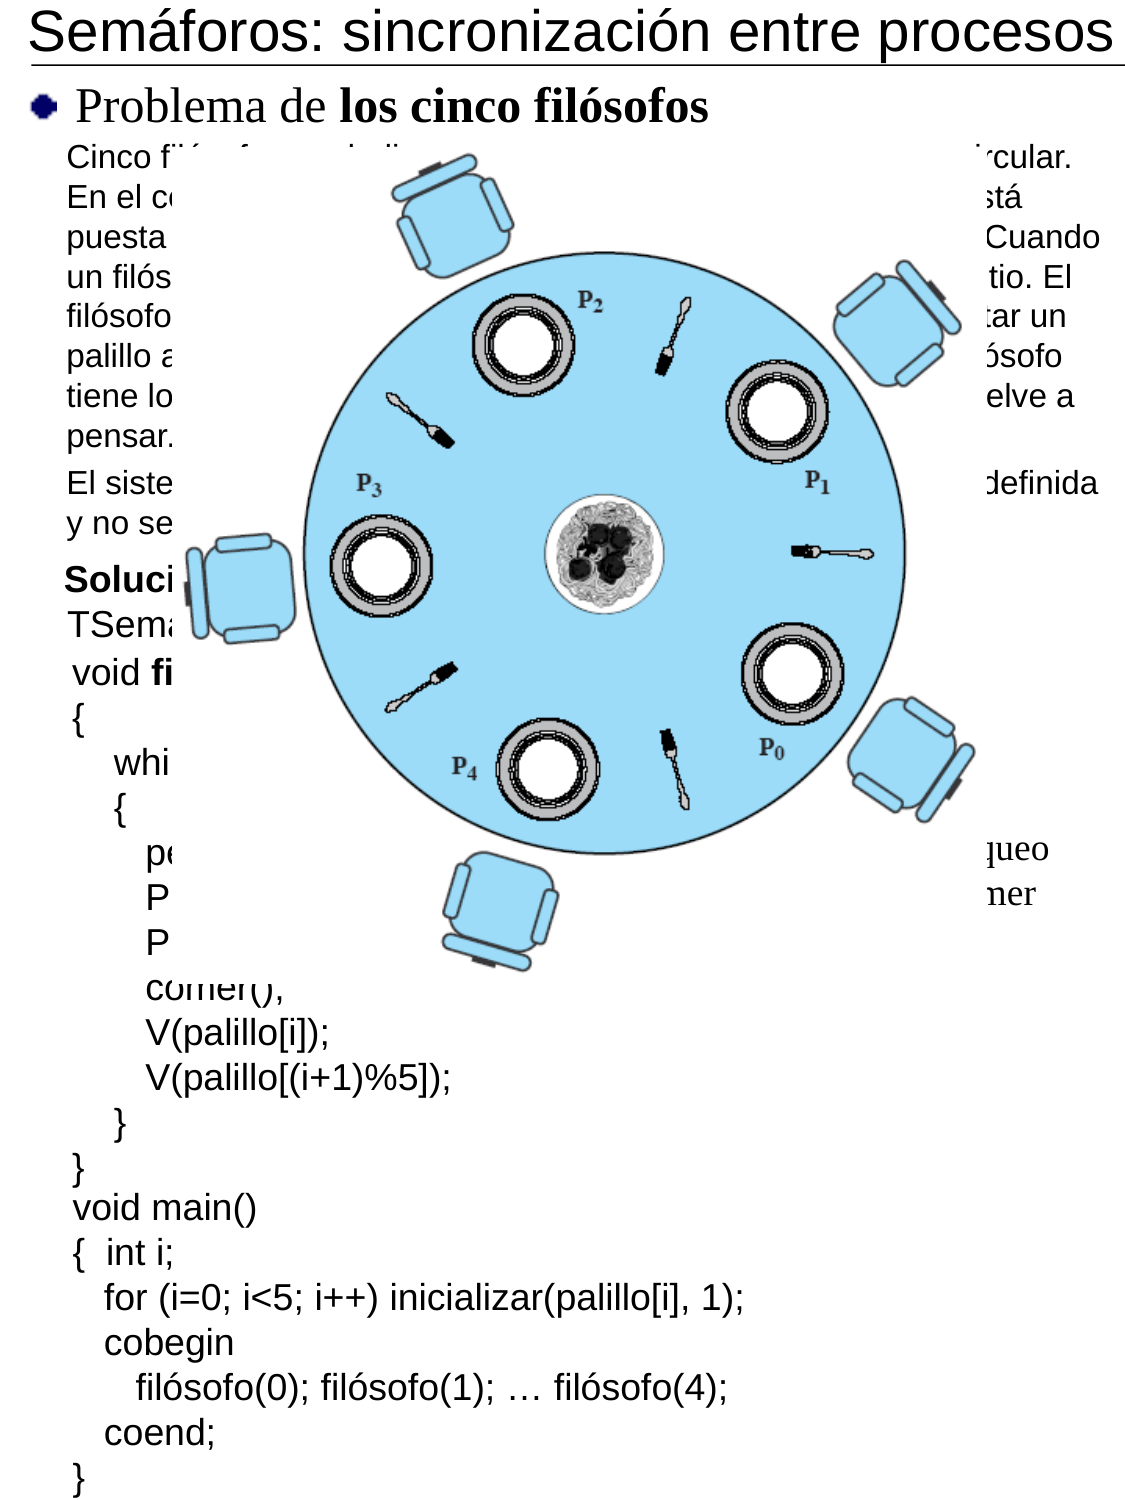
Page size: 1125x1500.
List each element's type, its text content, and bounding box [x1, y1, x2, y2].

picture [172, 147, 987, 984]
text_box Cinco filósofos se dedican a pensar y a comer en una mesa circular. En el centro de la mesa hay un cuenco con arroz, y la mesa está puesta con cinco platos y cinco palillos, uno por cada filósofo. Cuando un filósofo tiene hambre se sienta en la mesa a comer en su sitio. El filósofo sólo puede coger un palillo cada vez y no le puede quitar un palillo a un compañero que lo tenga en la mano. Cuando un filósofo tiene los dos palillos come sin soltarlos hasta que termine y vuelve a pensar. El sistema debe coordinar los filósofos para evitar la espera indefinida y no se mueran de hambre. [51, 127, 1125, 549]
text_box void main() { int i; for (i=0; i<5; i++) inicializar(palillo[i], 1); cobegin filósofo(0); filósofo(1); … filósofo(4); coend; } [57, 1175, 1125, 1500]
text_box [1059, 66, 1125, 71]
text_box void filósofo(int i) { while (true) { pensar(); P(palillo[i]); P(palillo[(i+1)%5]); comer(); V(palillo[i]); V(palillo[(i+1)%5]); } } [57, 653, 526, 1175]
text_box Problema de los cinco filósofos [0, 64, 1059, 140]
text_box TSemáforo palillo[5]; [52, 608, 167, 653]
text_box Solución que mantiene la exclusión mutua [48, 548, 167, 608]
picture [14, 81, 57, 124]
text_box Se produce interbloqueo cuando acuden a comer todos a la vez [993, 815, 1112, 965]
text_box Semáforos: sincronización entre procesos [13, 0, 1125, 65]
